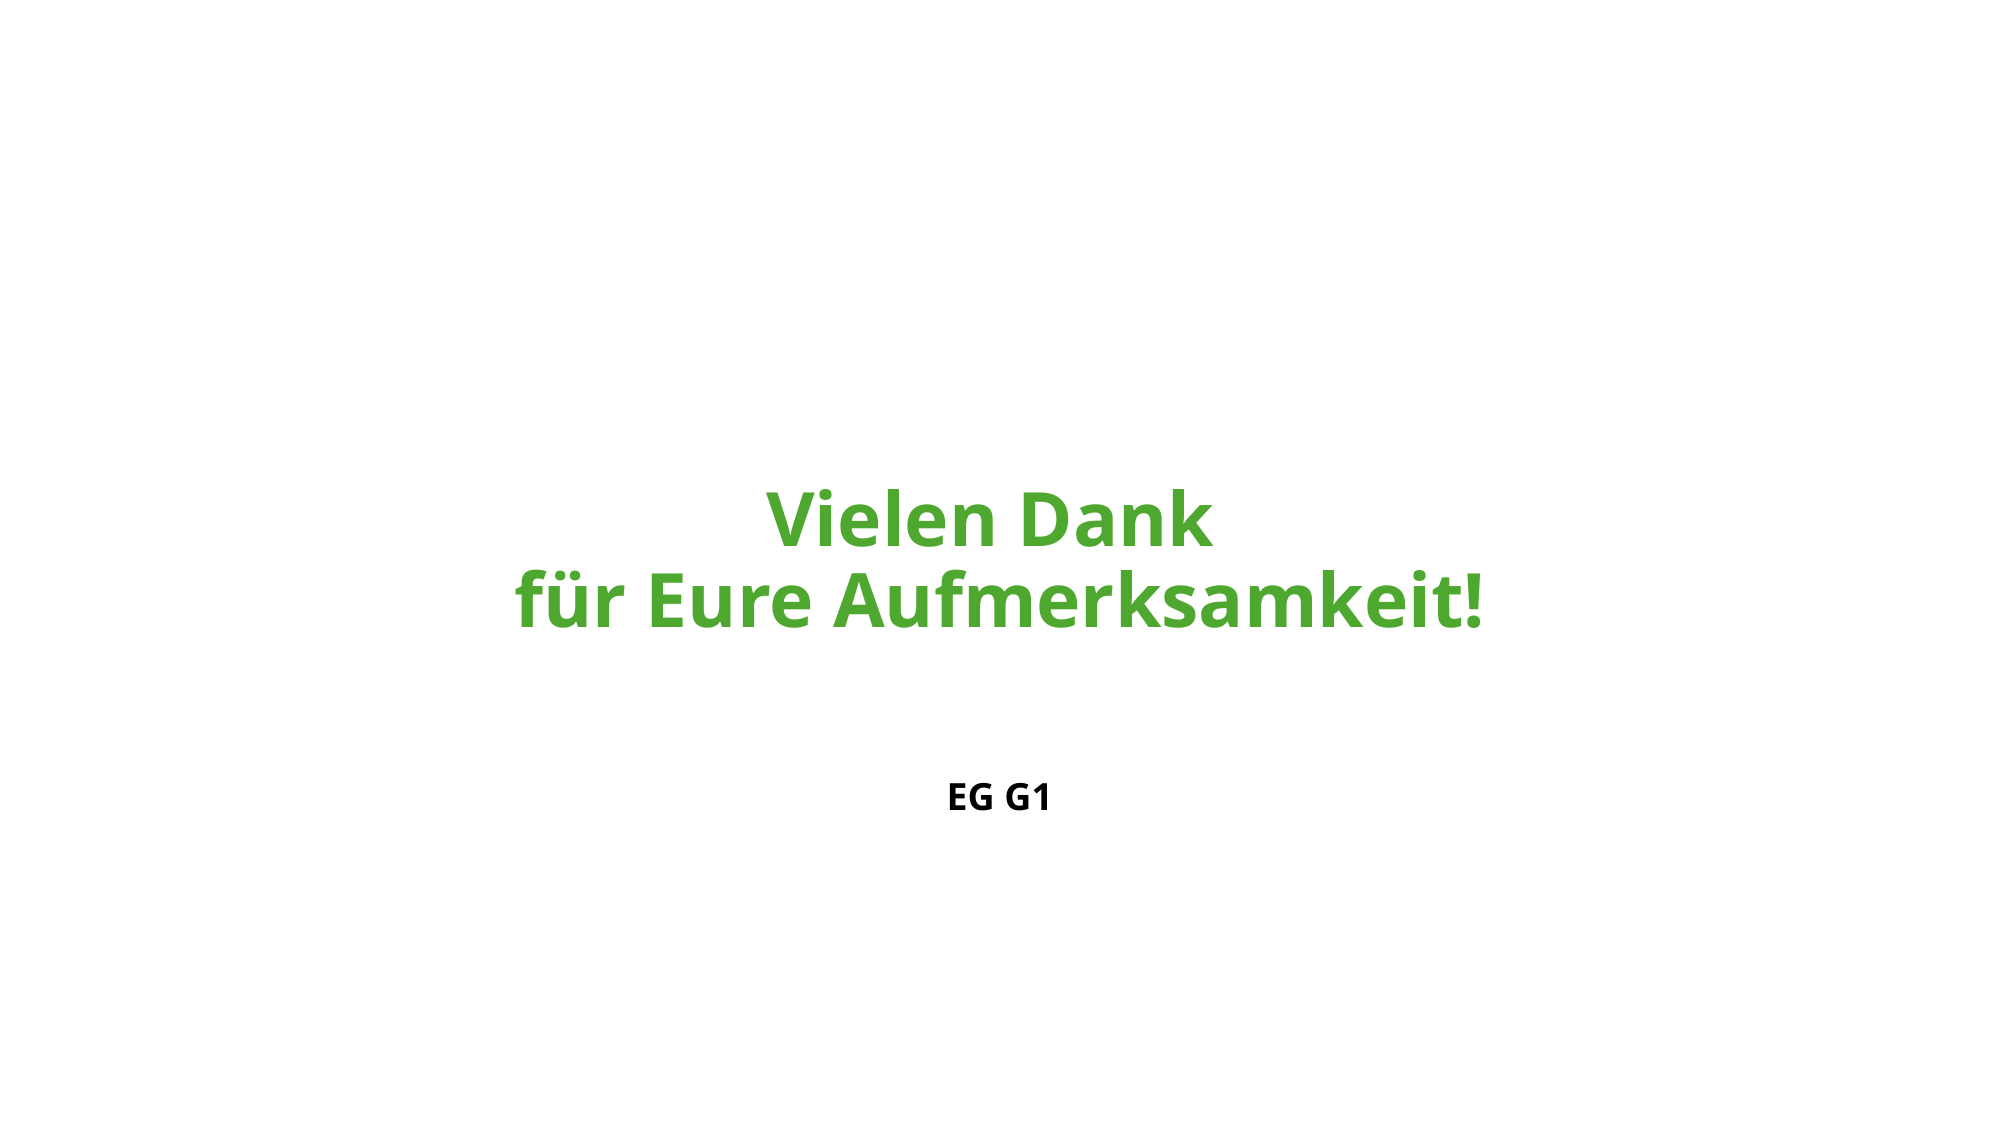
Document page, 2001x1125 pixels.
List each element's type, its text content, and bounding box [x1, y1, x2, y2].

title Vielen Dank für Eure Aufmerksamkeit! [249, 473, 1750, 652]
subtitle EG G1 [249, 704, 1750, 976]
